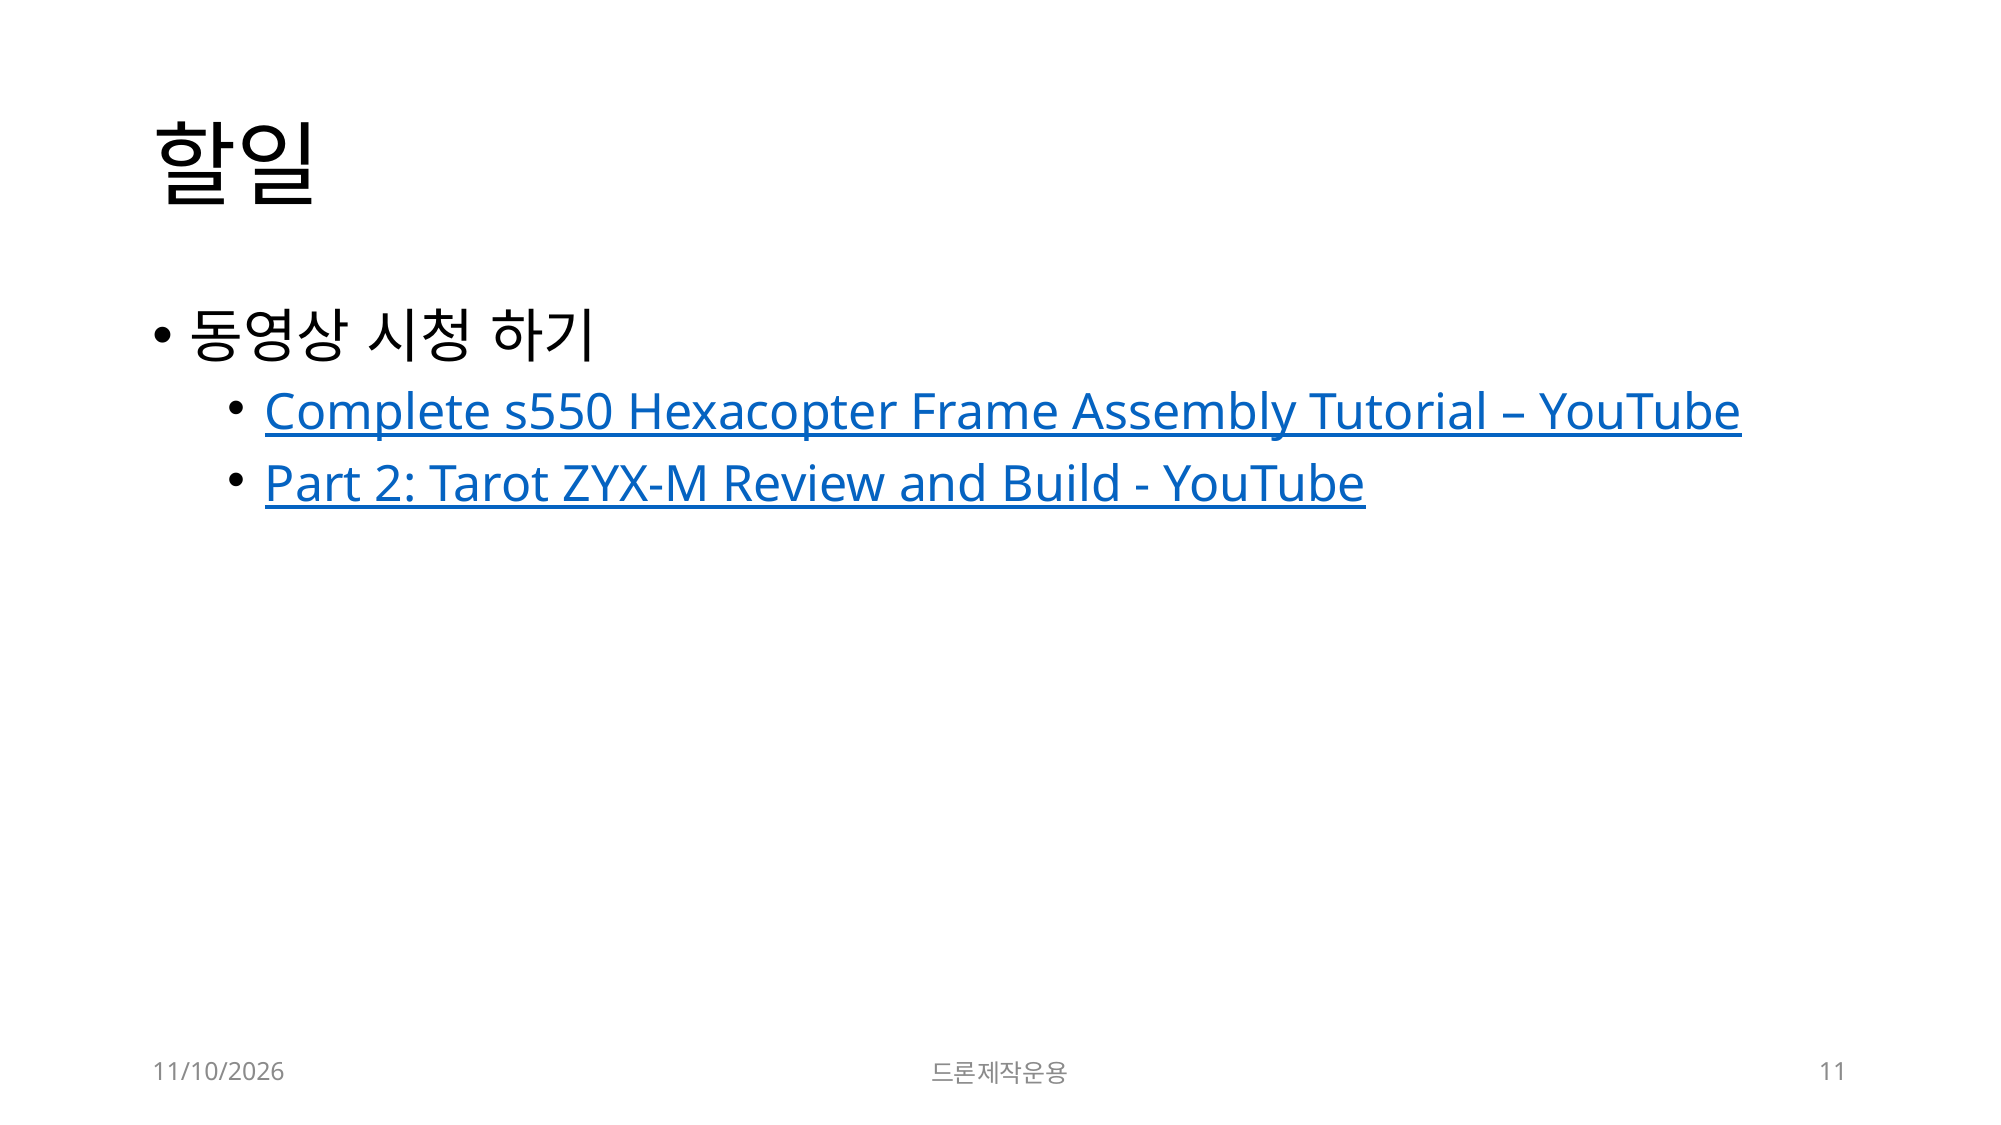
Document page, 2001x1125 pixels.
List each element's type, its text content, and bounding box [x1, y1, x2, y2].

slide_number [137, 1042, 588, 1103]
footer 드론제작운용 [662, 1042, 1338, 1103]
list 동영상 시청 하기 Complete s550 Hexacopter Frame Assembly Tutorial – YouTube Part 2: Tarot ZYX-M Review and Build - YouTube [137, 299, 1863, 1014]
title 할일 [137, 59, 1863, 278]
slide_number 11 [1412, 1042, 1863, 1103]
